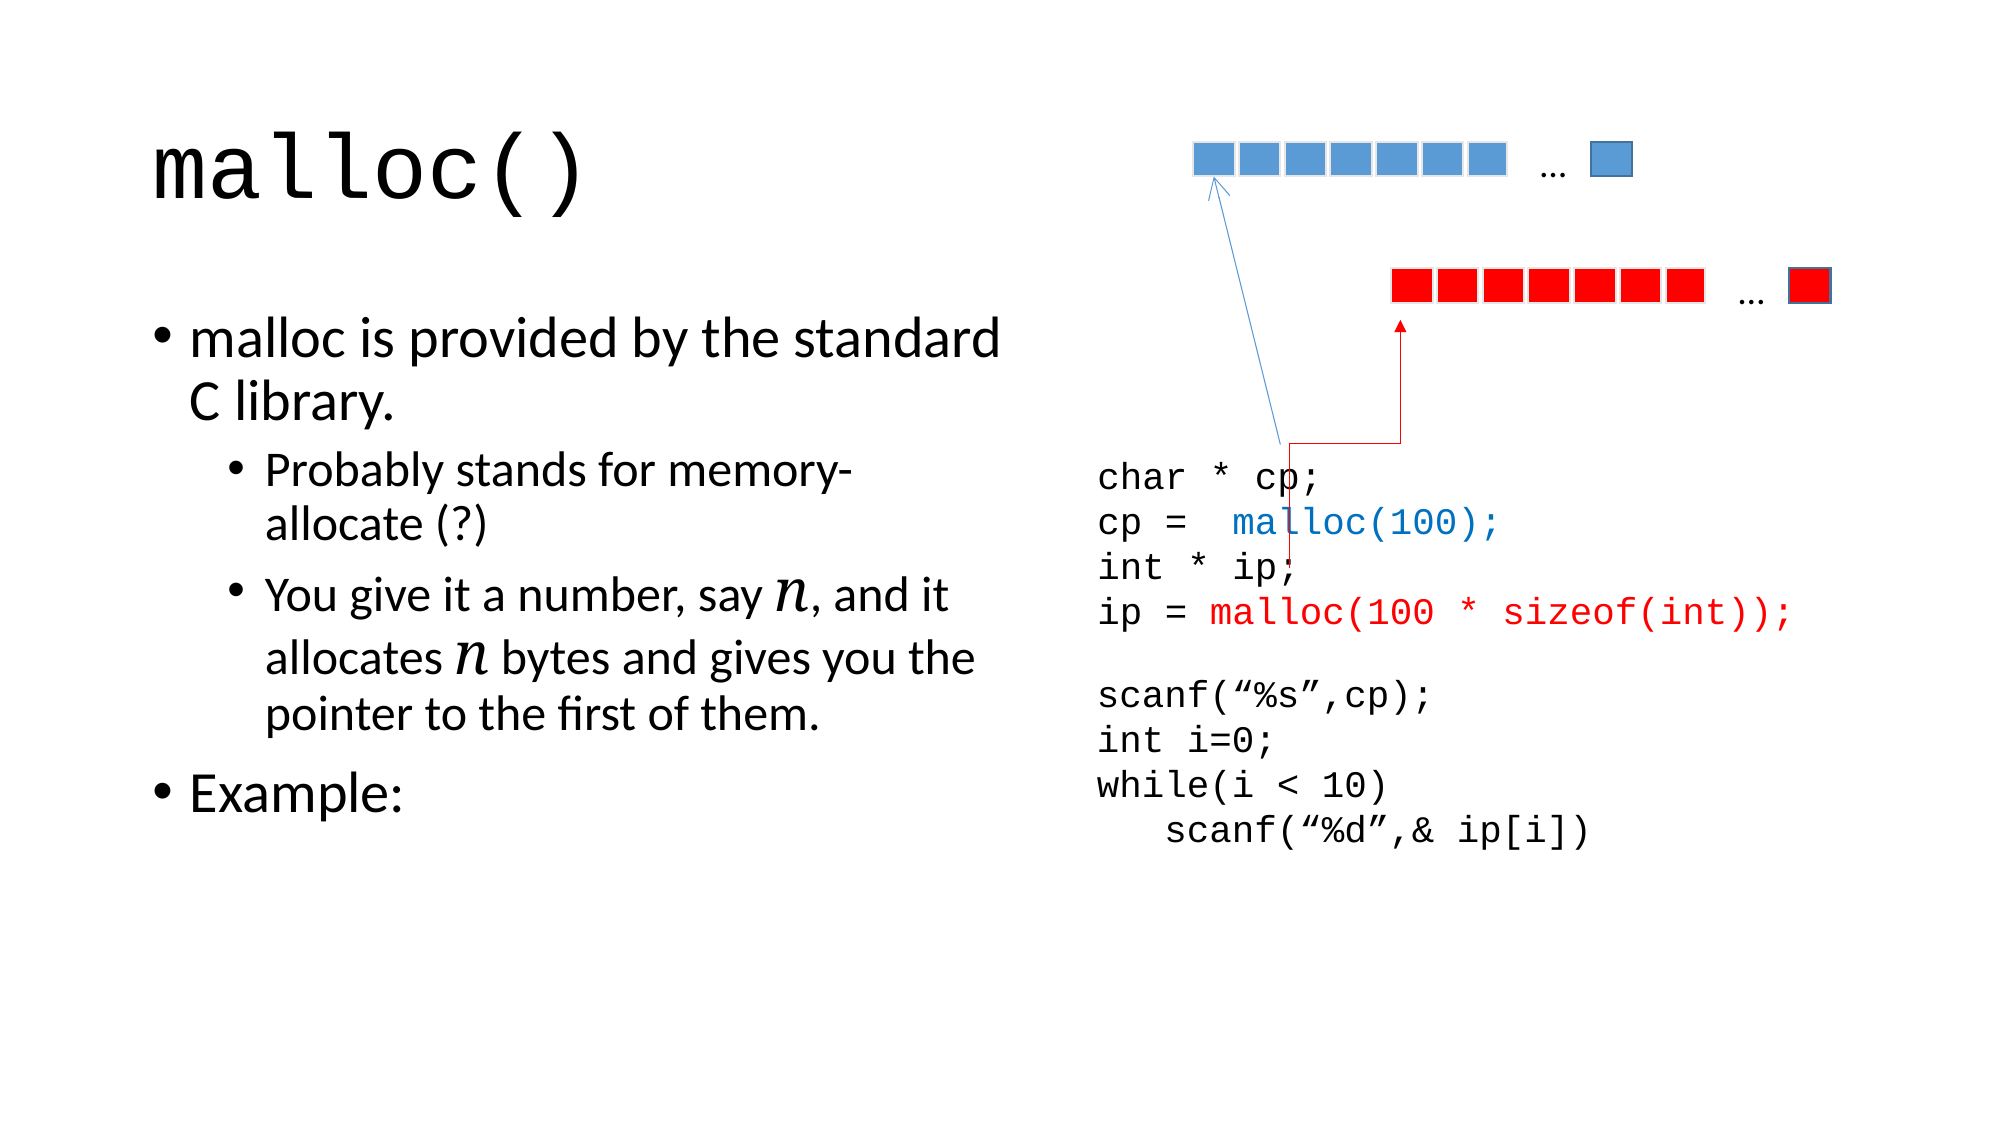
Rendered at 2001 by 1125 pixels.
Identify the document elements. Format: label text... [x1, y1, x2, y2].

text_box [1289, 259, 1831, 568]
list malloc is provided by the standard C library. Probably stands for memory-allocate (?) You give it a number, say n, and it allocates n bytes and gives you the pointer to the first of them. Example: [137, 299, 1020, 997]
title malloc() [137, 59, 748, 278]
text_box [1193, 132, 1633, 445]
text_box char * cp; cp = malloc(100); int * ip; ip = malloc(100 * sizeof(int)); [1082, 444, 1810, 685]
text_box scanf(“%s”,cp); int i=0; while(i < 10) scanf(“%d”,& ip[i]) [1082, 662, 1607, 857]
